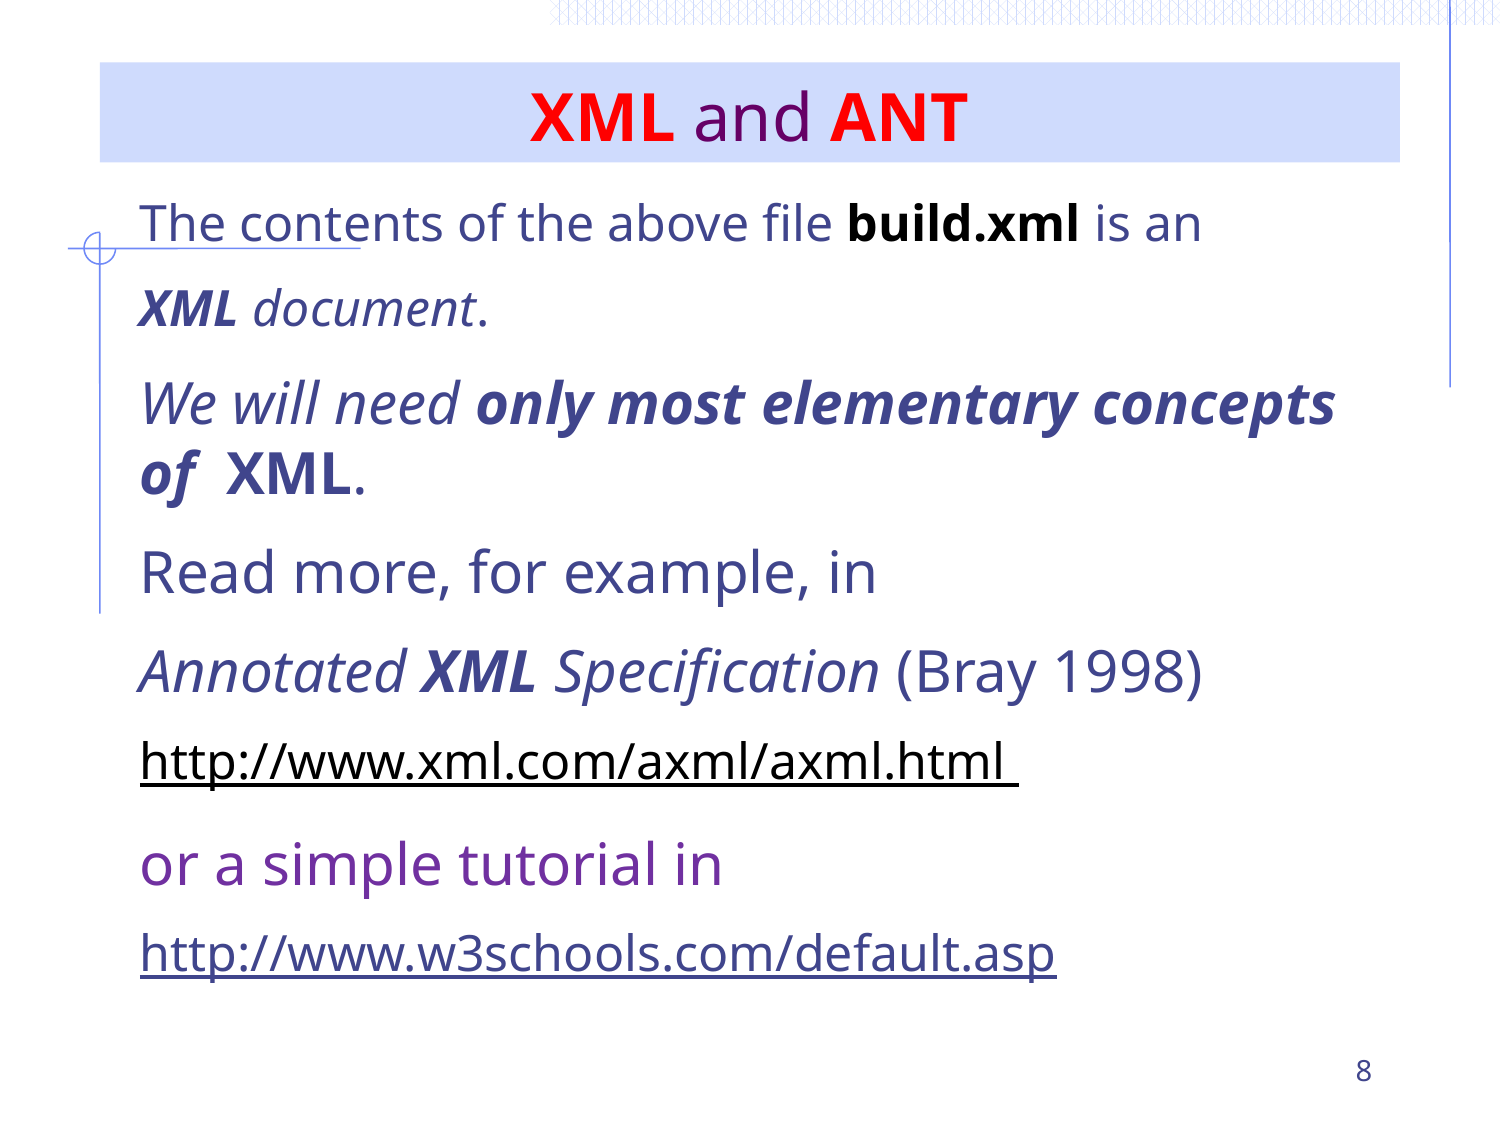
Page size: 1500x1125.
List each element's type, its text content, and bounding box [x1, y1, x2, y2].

slide_number 8 [1074, 1060, 1388, 1101]
title XML and ANT [99, 62, 1401, 163]
text_box The contents of the above file build.xml is an XML document. We will need only most elementary concepts of XML. Read more, for example, in Annotated XML Specification (Bray 1998) http://www.xml.com/axml/axml.html or a simple tutorial in http://www.w3schools.com/default.asp [124, 184, 1400, 1060]
